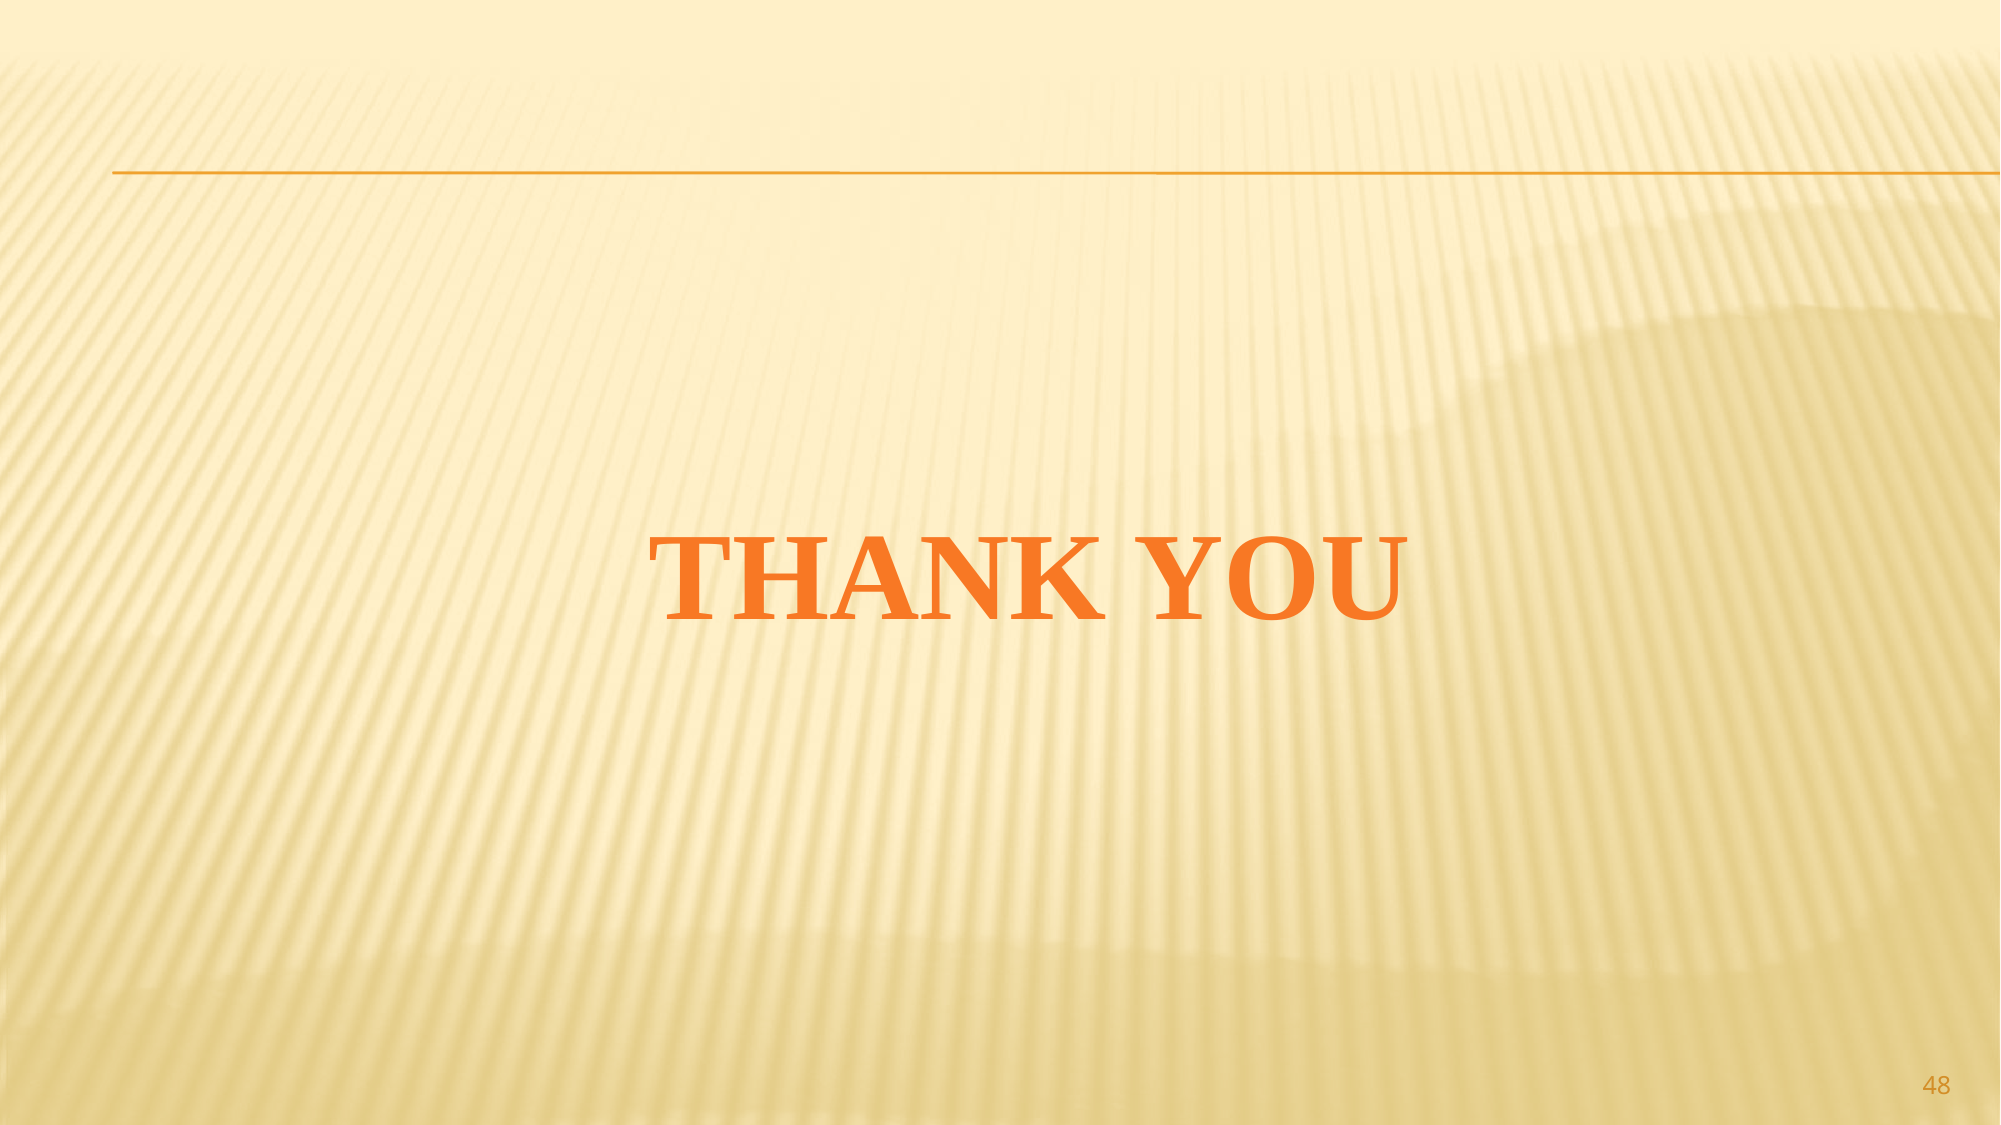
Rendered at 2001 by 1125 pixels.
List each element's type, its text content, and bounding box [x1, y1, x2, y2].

slide_number 48 [1800, 1061, 1966, 1103]
text_box THANK YOU [633, 486, 1427, 652]
